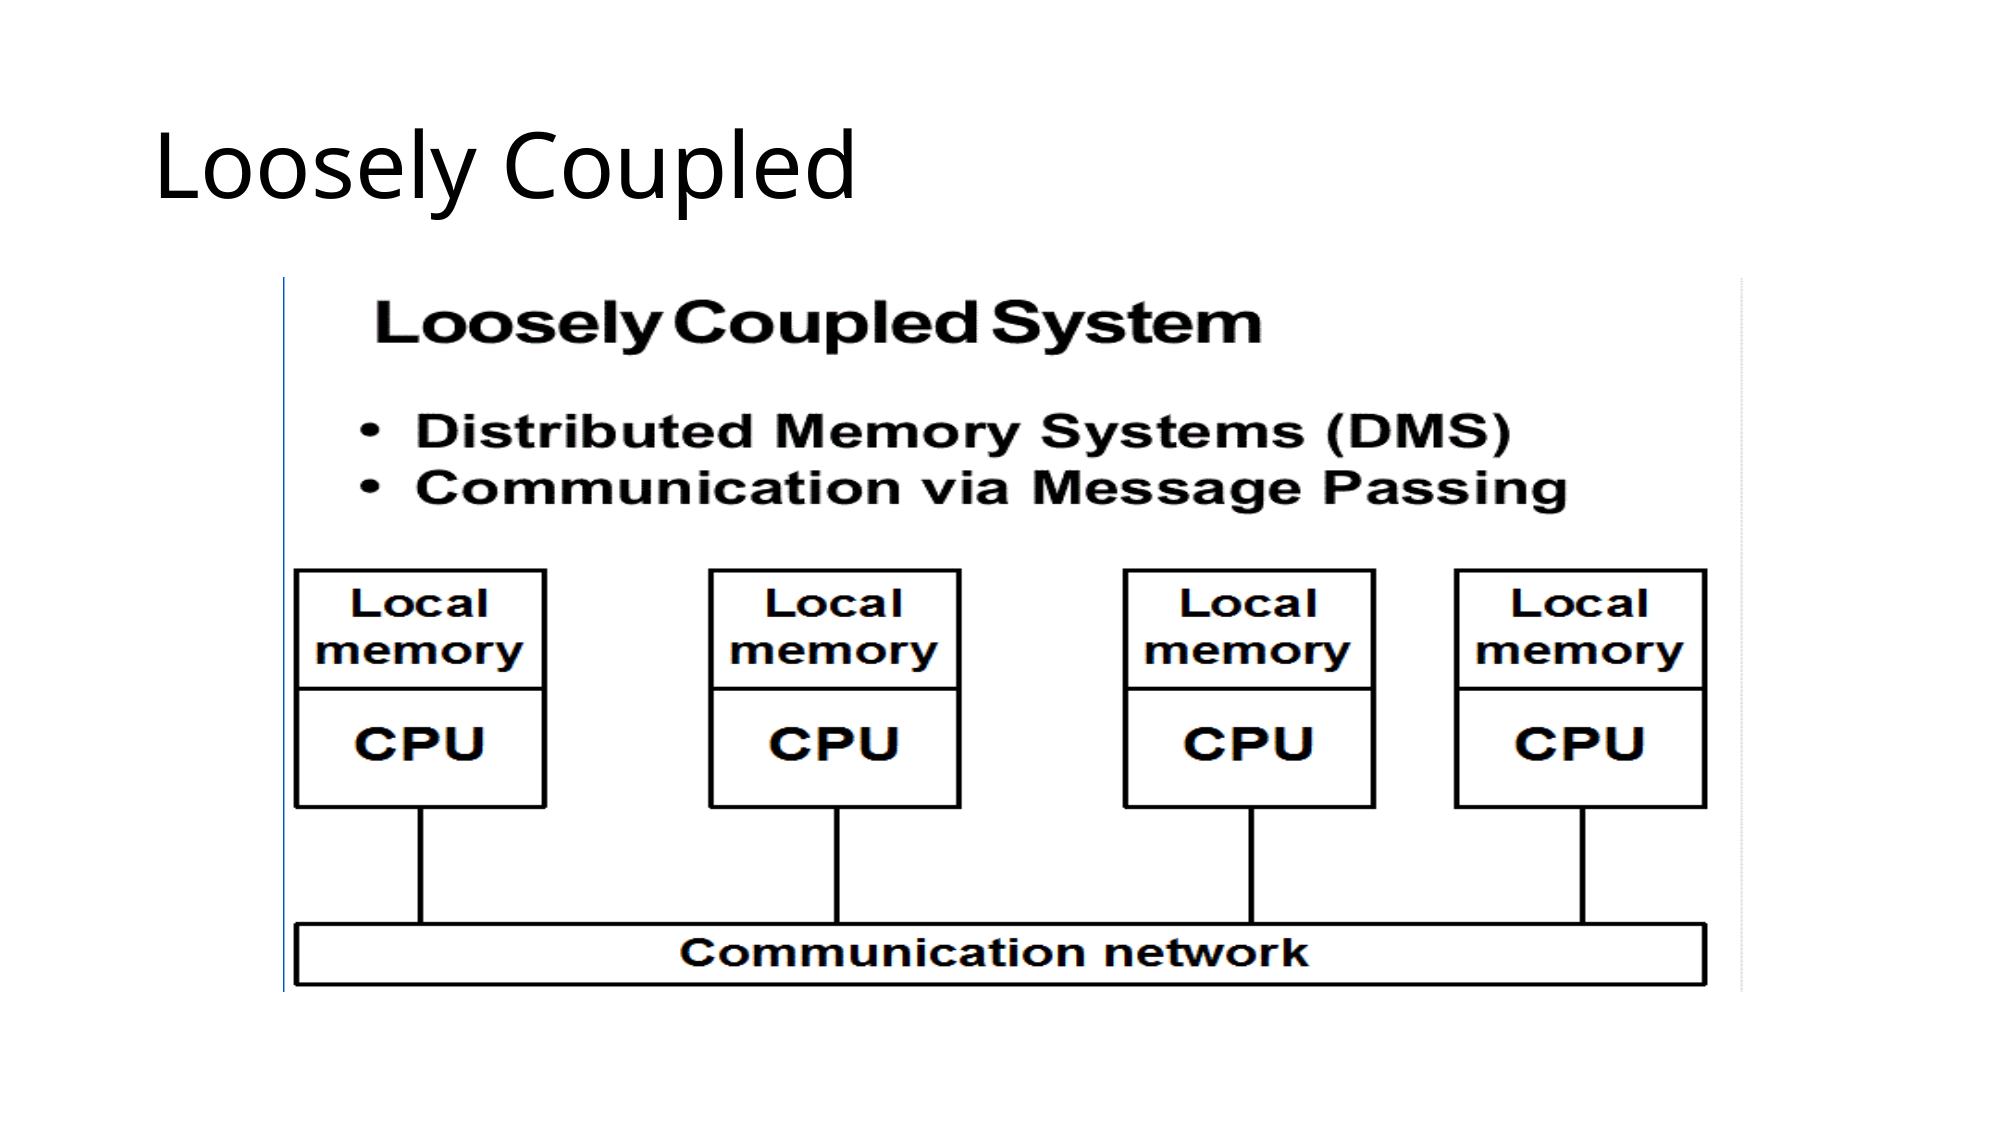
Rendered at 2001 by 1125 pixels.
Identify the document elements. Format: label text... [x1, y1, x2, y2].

title Loosely Coupled [137, 59, 1863, 278]
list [283, 277, 1793, 992]
